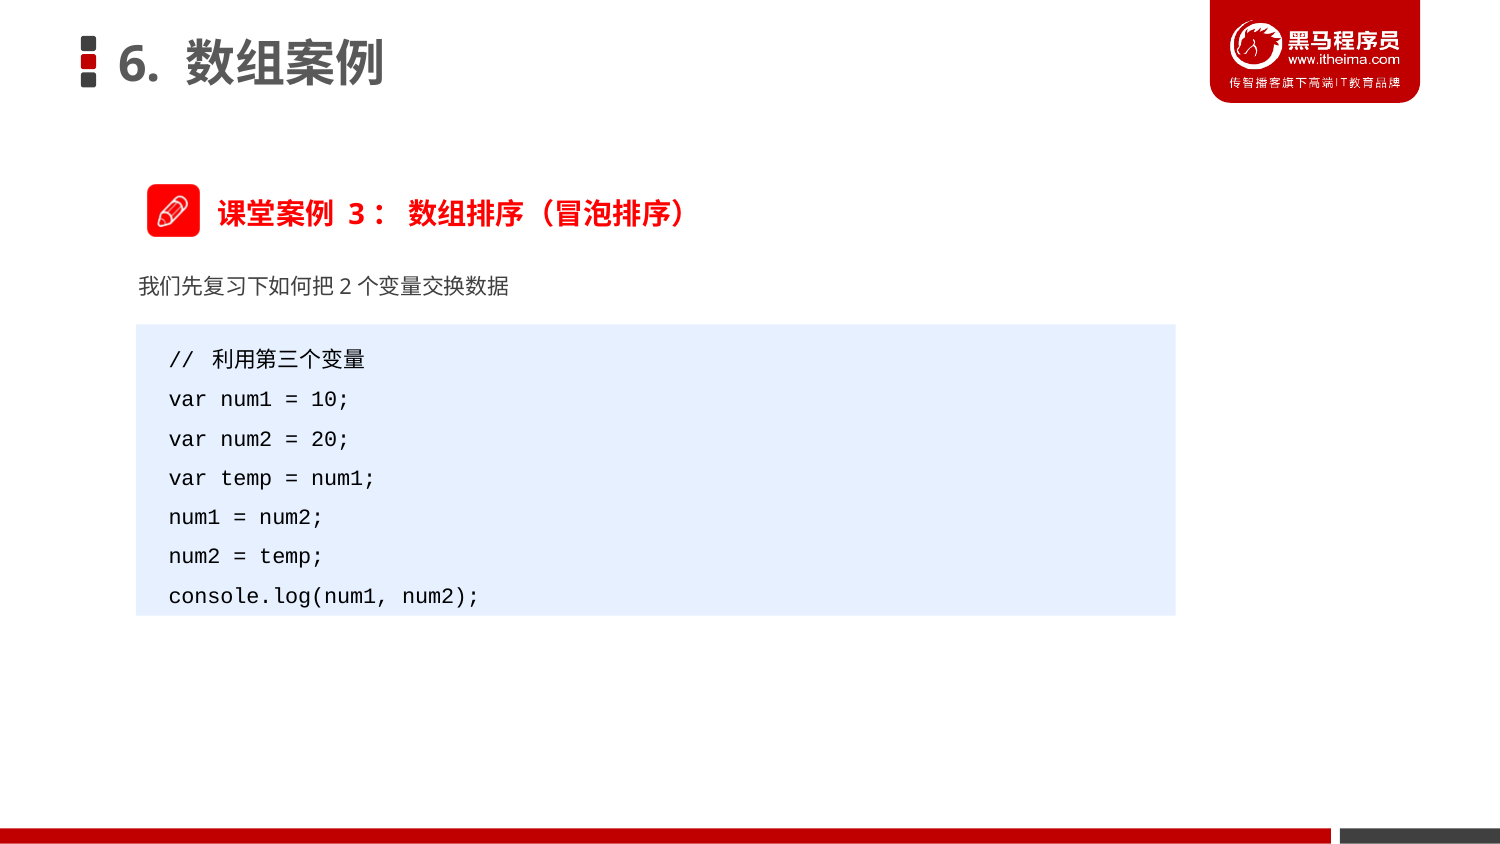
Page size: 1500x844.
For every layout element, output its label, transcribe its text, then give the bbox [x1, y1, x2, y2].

title 6. 数组案例 [103, 0, 1209, 130]
text_box 我们先复习下如何把2个变量交换数据 [123, 252, 1188, 325]
text_box 课堂案例 3： 数组排序（冒泡排序） [202, 170, 1011, 238]
text_box // 利用第三个变量 var num1 = 10; var num2 = 20; var temp = num1; num1 = num2; num2 = temp; console.log(num1, num2); [135, 323, 1177, 617]
picture [143, 180, 203, 240]
picture [1211, 11, 1419, 97]
